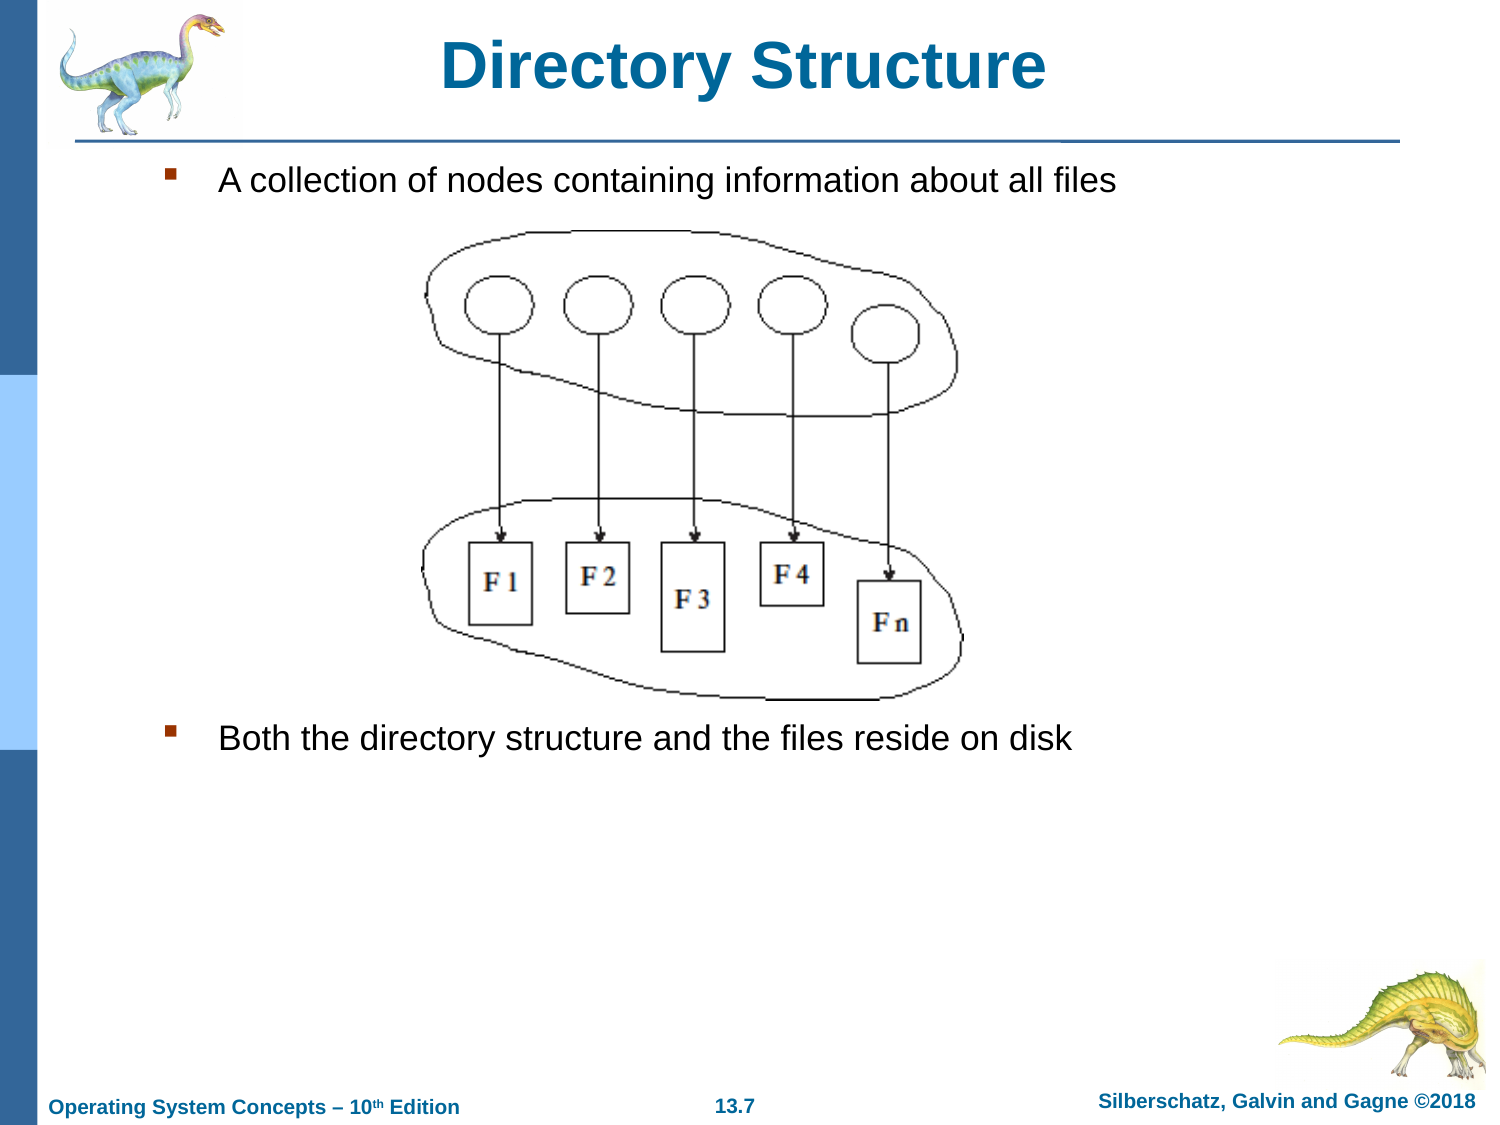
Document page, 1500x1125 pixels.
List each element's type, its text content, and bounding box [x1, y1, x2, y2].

list A collection of nodes containing information about all files Both the directory structure and the files reside on disk [146, 154, 1437, 999]
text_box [420, 230, 965, 701]
picture [46, 0, 243, 149]
picture [1275, 959, 1486, 1090]
title Directory Structure [68, 14, 1419, 110]
